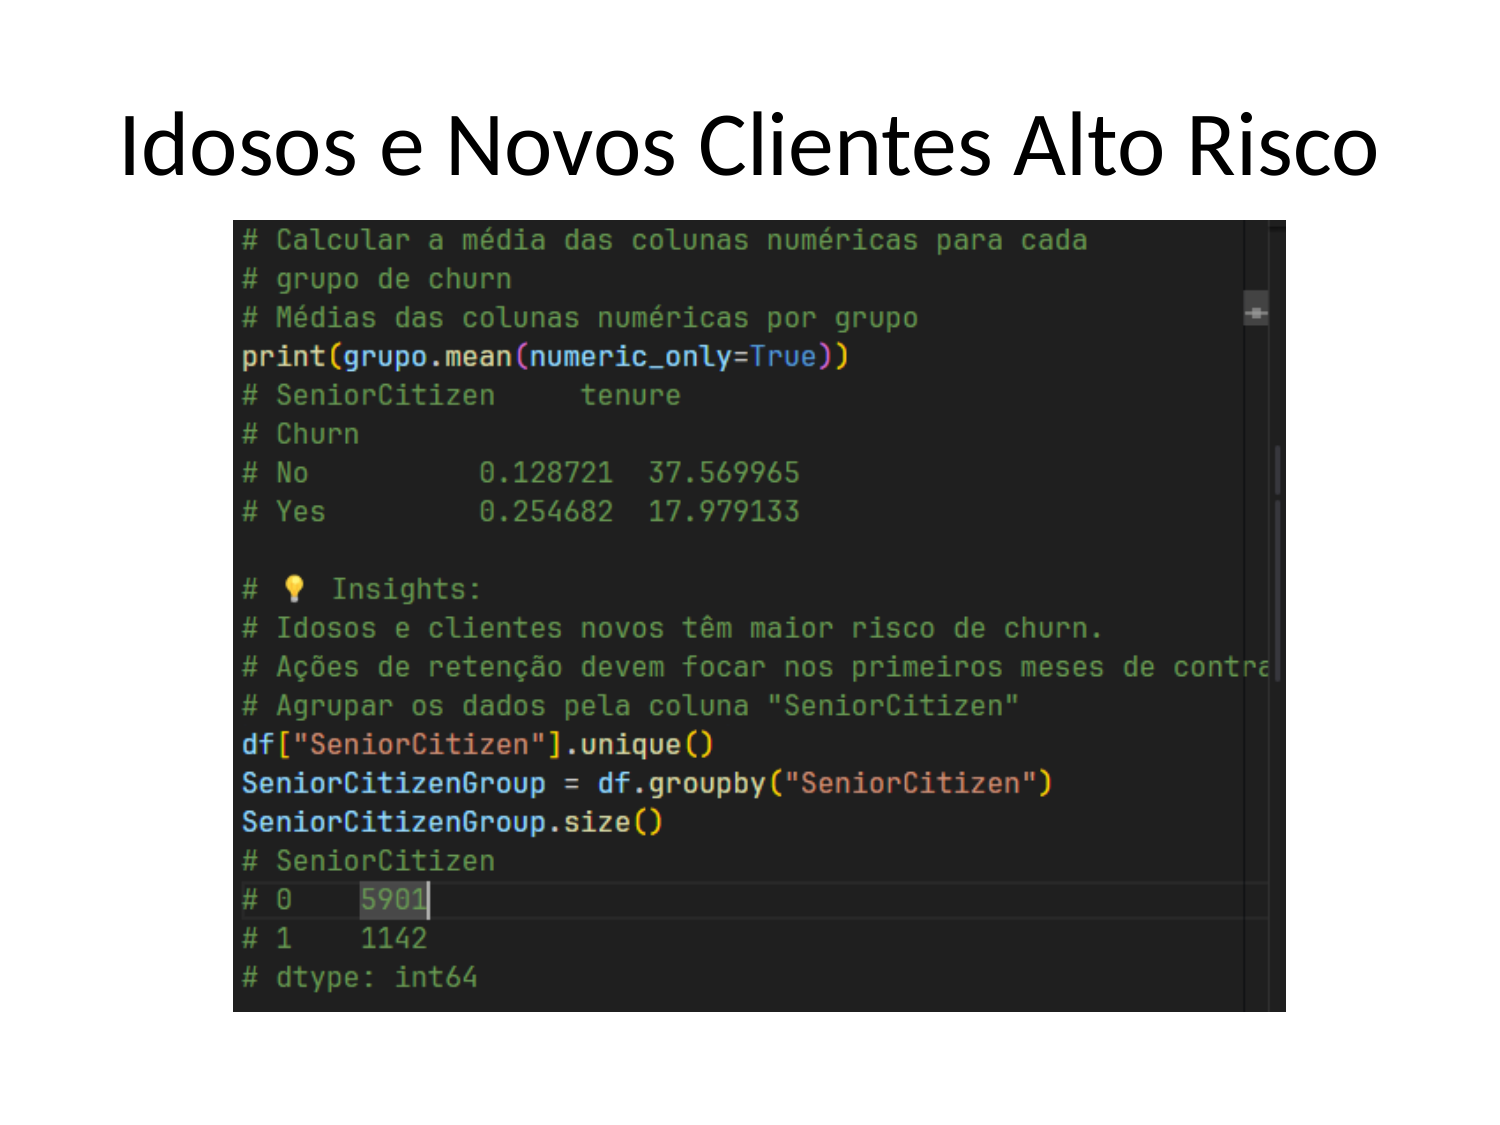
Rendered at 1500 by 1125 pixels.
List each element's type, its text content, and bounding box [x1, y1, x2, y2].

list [233, 220, 1286, 1012]
title Idosos e Novos Clientes Alto Risco [75, 45, 1425, 233]
